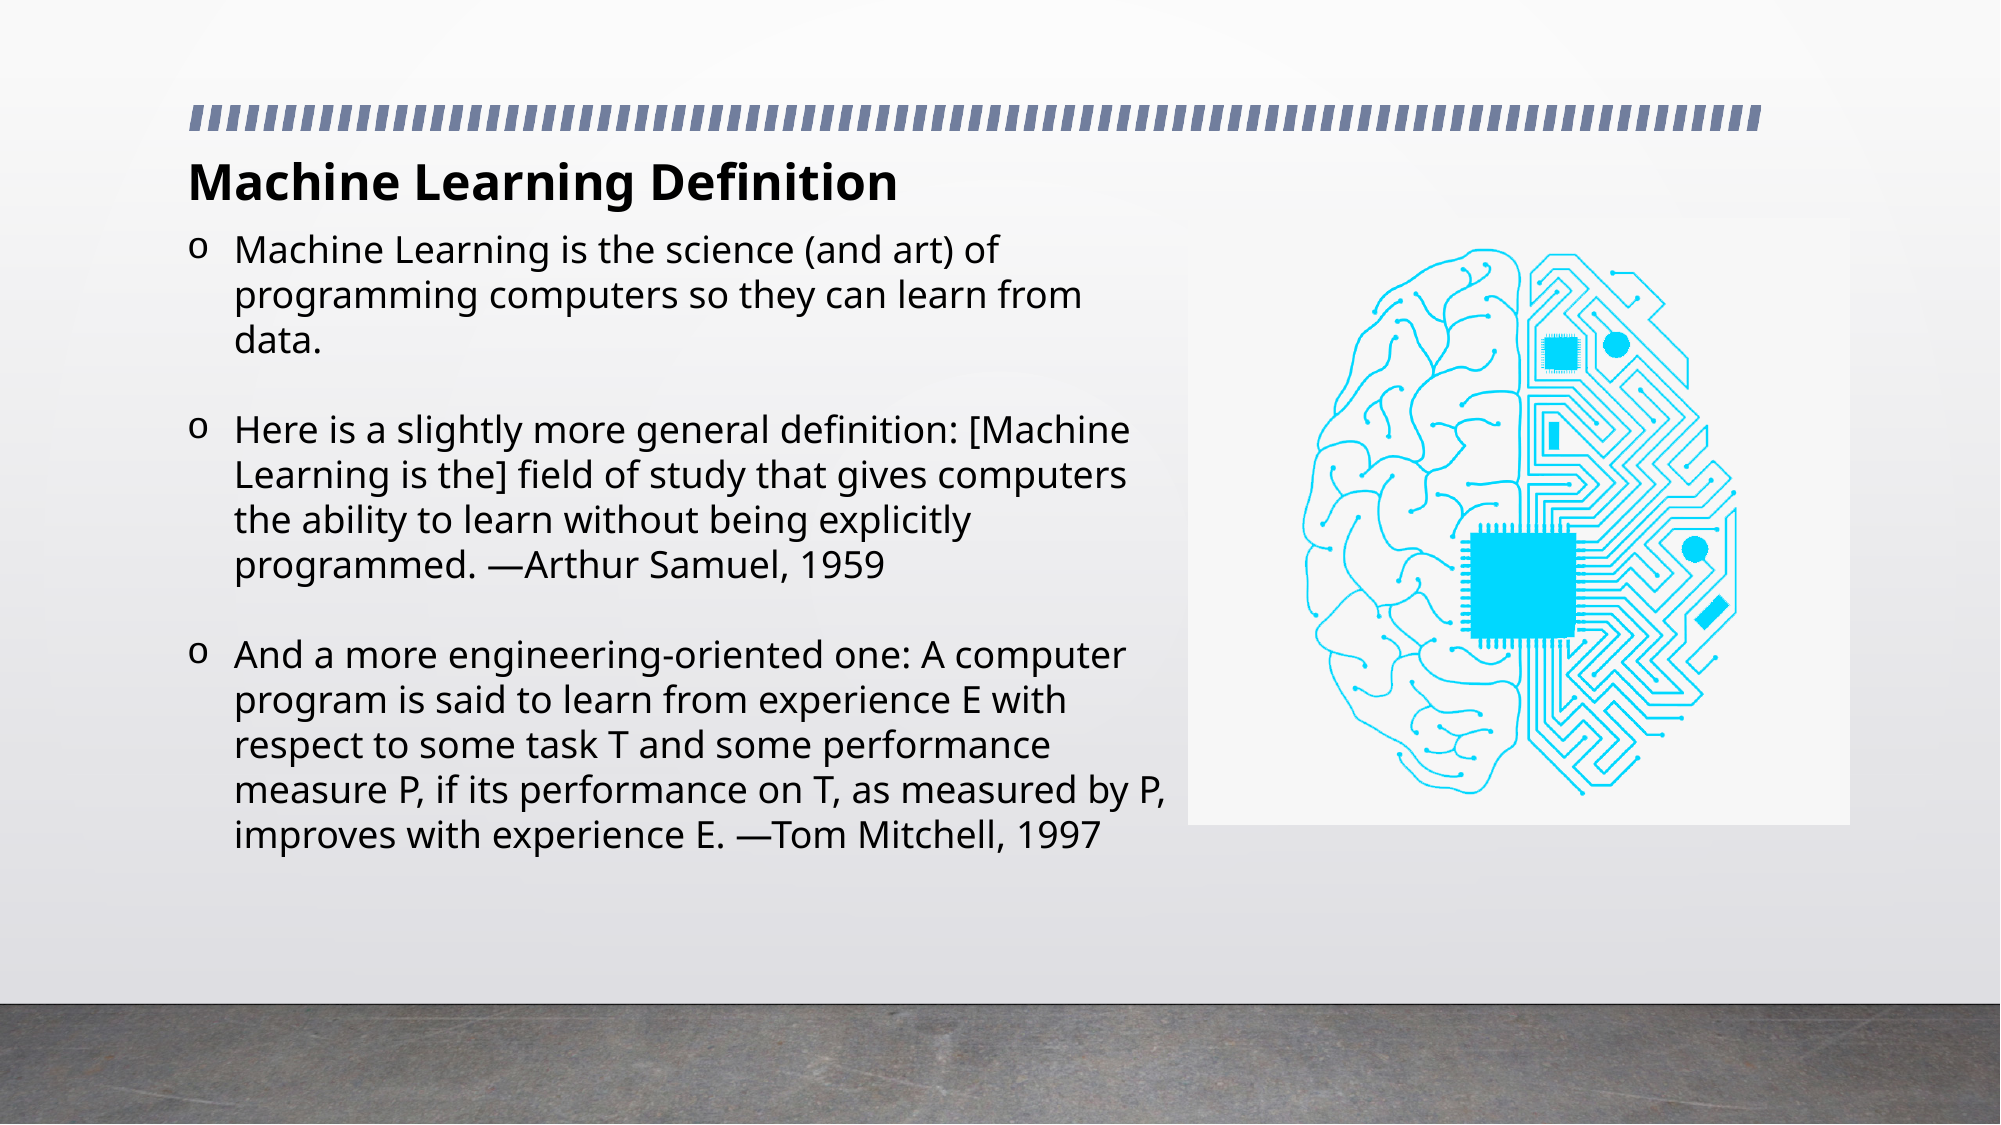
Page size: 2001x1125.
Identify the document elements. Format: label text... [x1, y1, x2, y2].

text_box Machine Learning Definition [172, 143, 976, 218]
text_box Machine Learning is the science (and art) of programming computers so they can learn from data. Here is a slightly more general definition: [Machine Learning is the] field of study that gives computers the ability to learn without being explicitly programmed. —Arthur Samuel, 1959 And a more engineering-oriented one: A computer program is said to learn from experience E with respect to some task T and some performance measure P, if its performance on T, as measured by P, improves with experience E. —Tom Mitchell, 1997 [172, 218, 1189, 864]
picture [1188, 218, 1850, 826]
picture [0, 1004, 2000, 1124]
